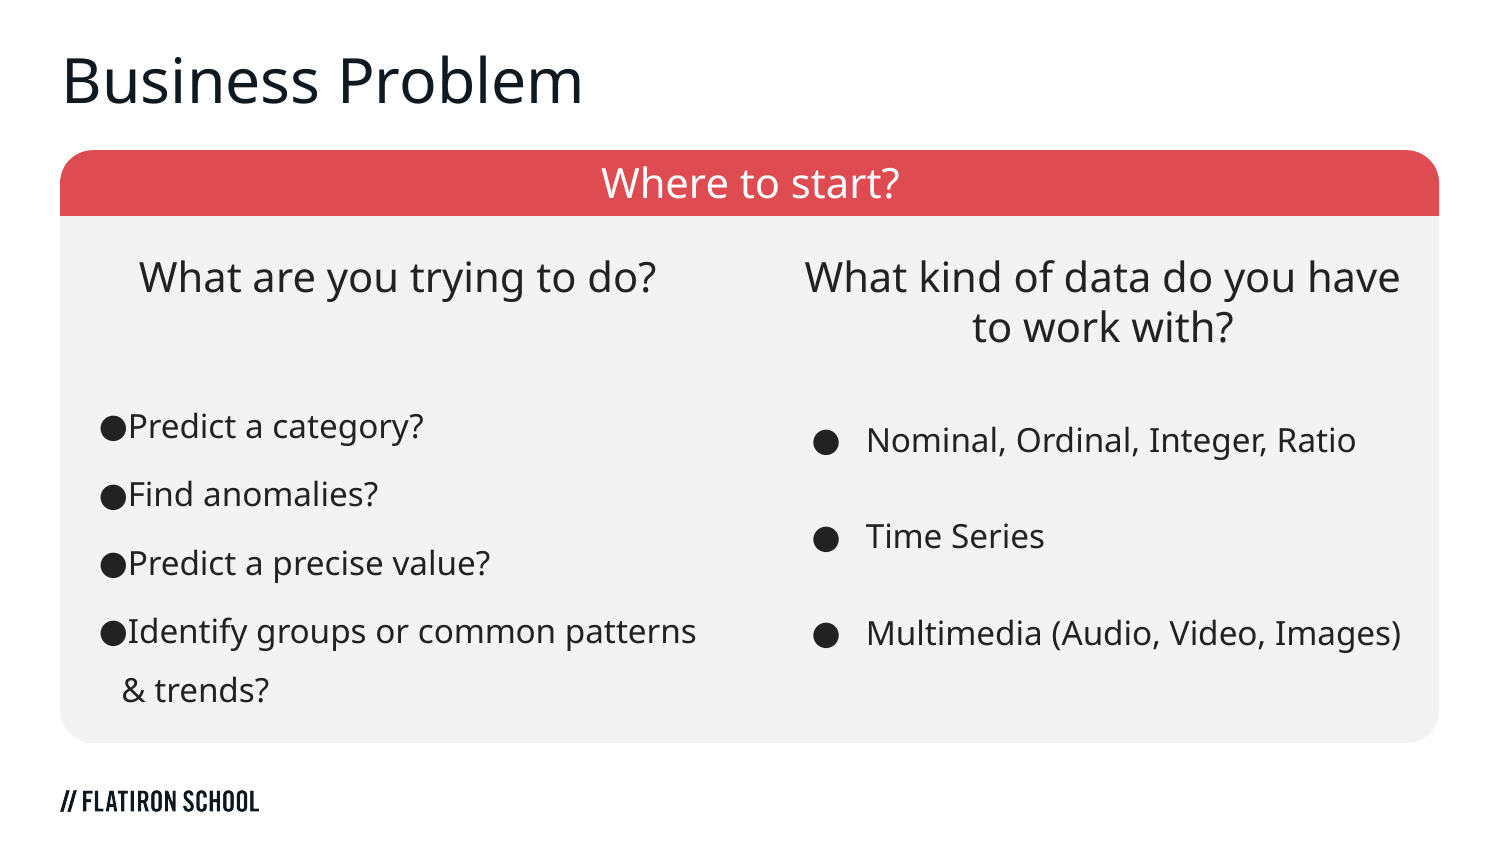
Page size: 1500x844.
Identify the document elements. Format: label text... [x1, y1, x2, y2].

picture [60, 790, 259, 812]
text_box What are you trying to do? [60, 235, 736, 316]
text_box Predict a category? Find anomalies? Predict a precise value? Identify groups or common patterns & trends? [84, 370, 736, 725]
text_box What kind of data do you have to work with? [765, 235, 1441, 366]
text_box [60, 216, 1440, 743]
text_box Nominal, Ordinal, Integer, Ratio Time Series Multimedia (Audio, Video, Images) [775, 403, 1428, 667]
text_box Where to start? [60, 150, 1440, 213]
title Business Problem [46, 25, 1380, 120]
